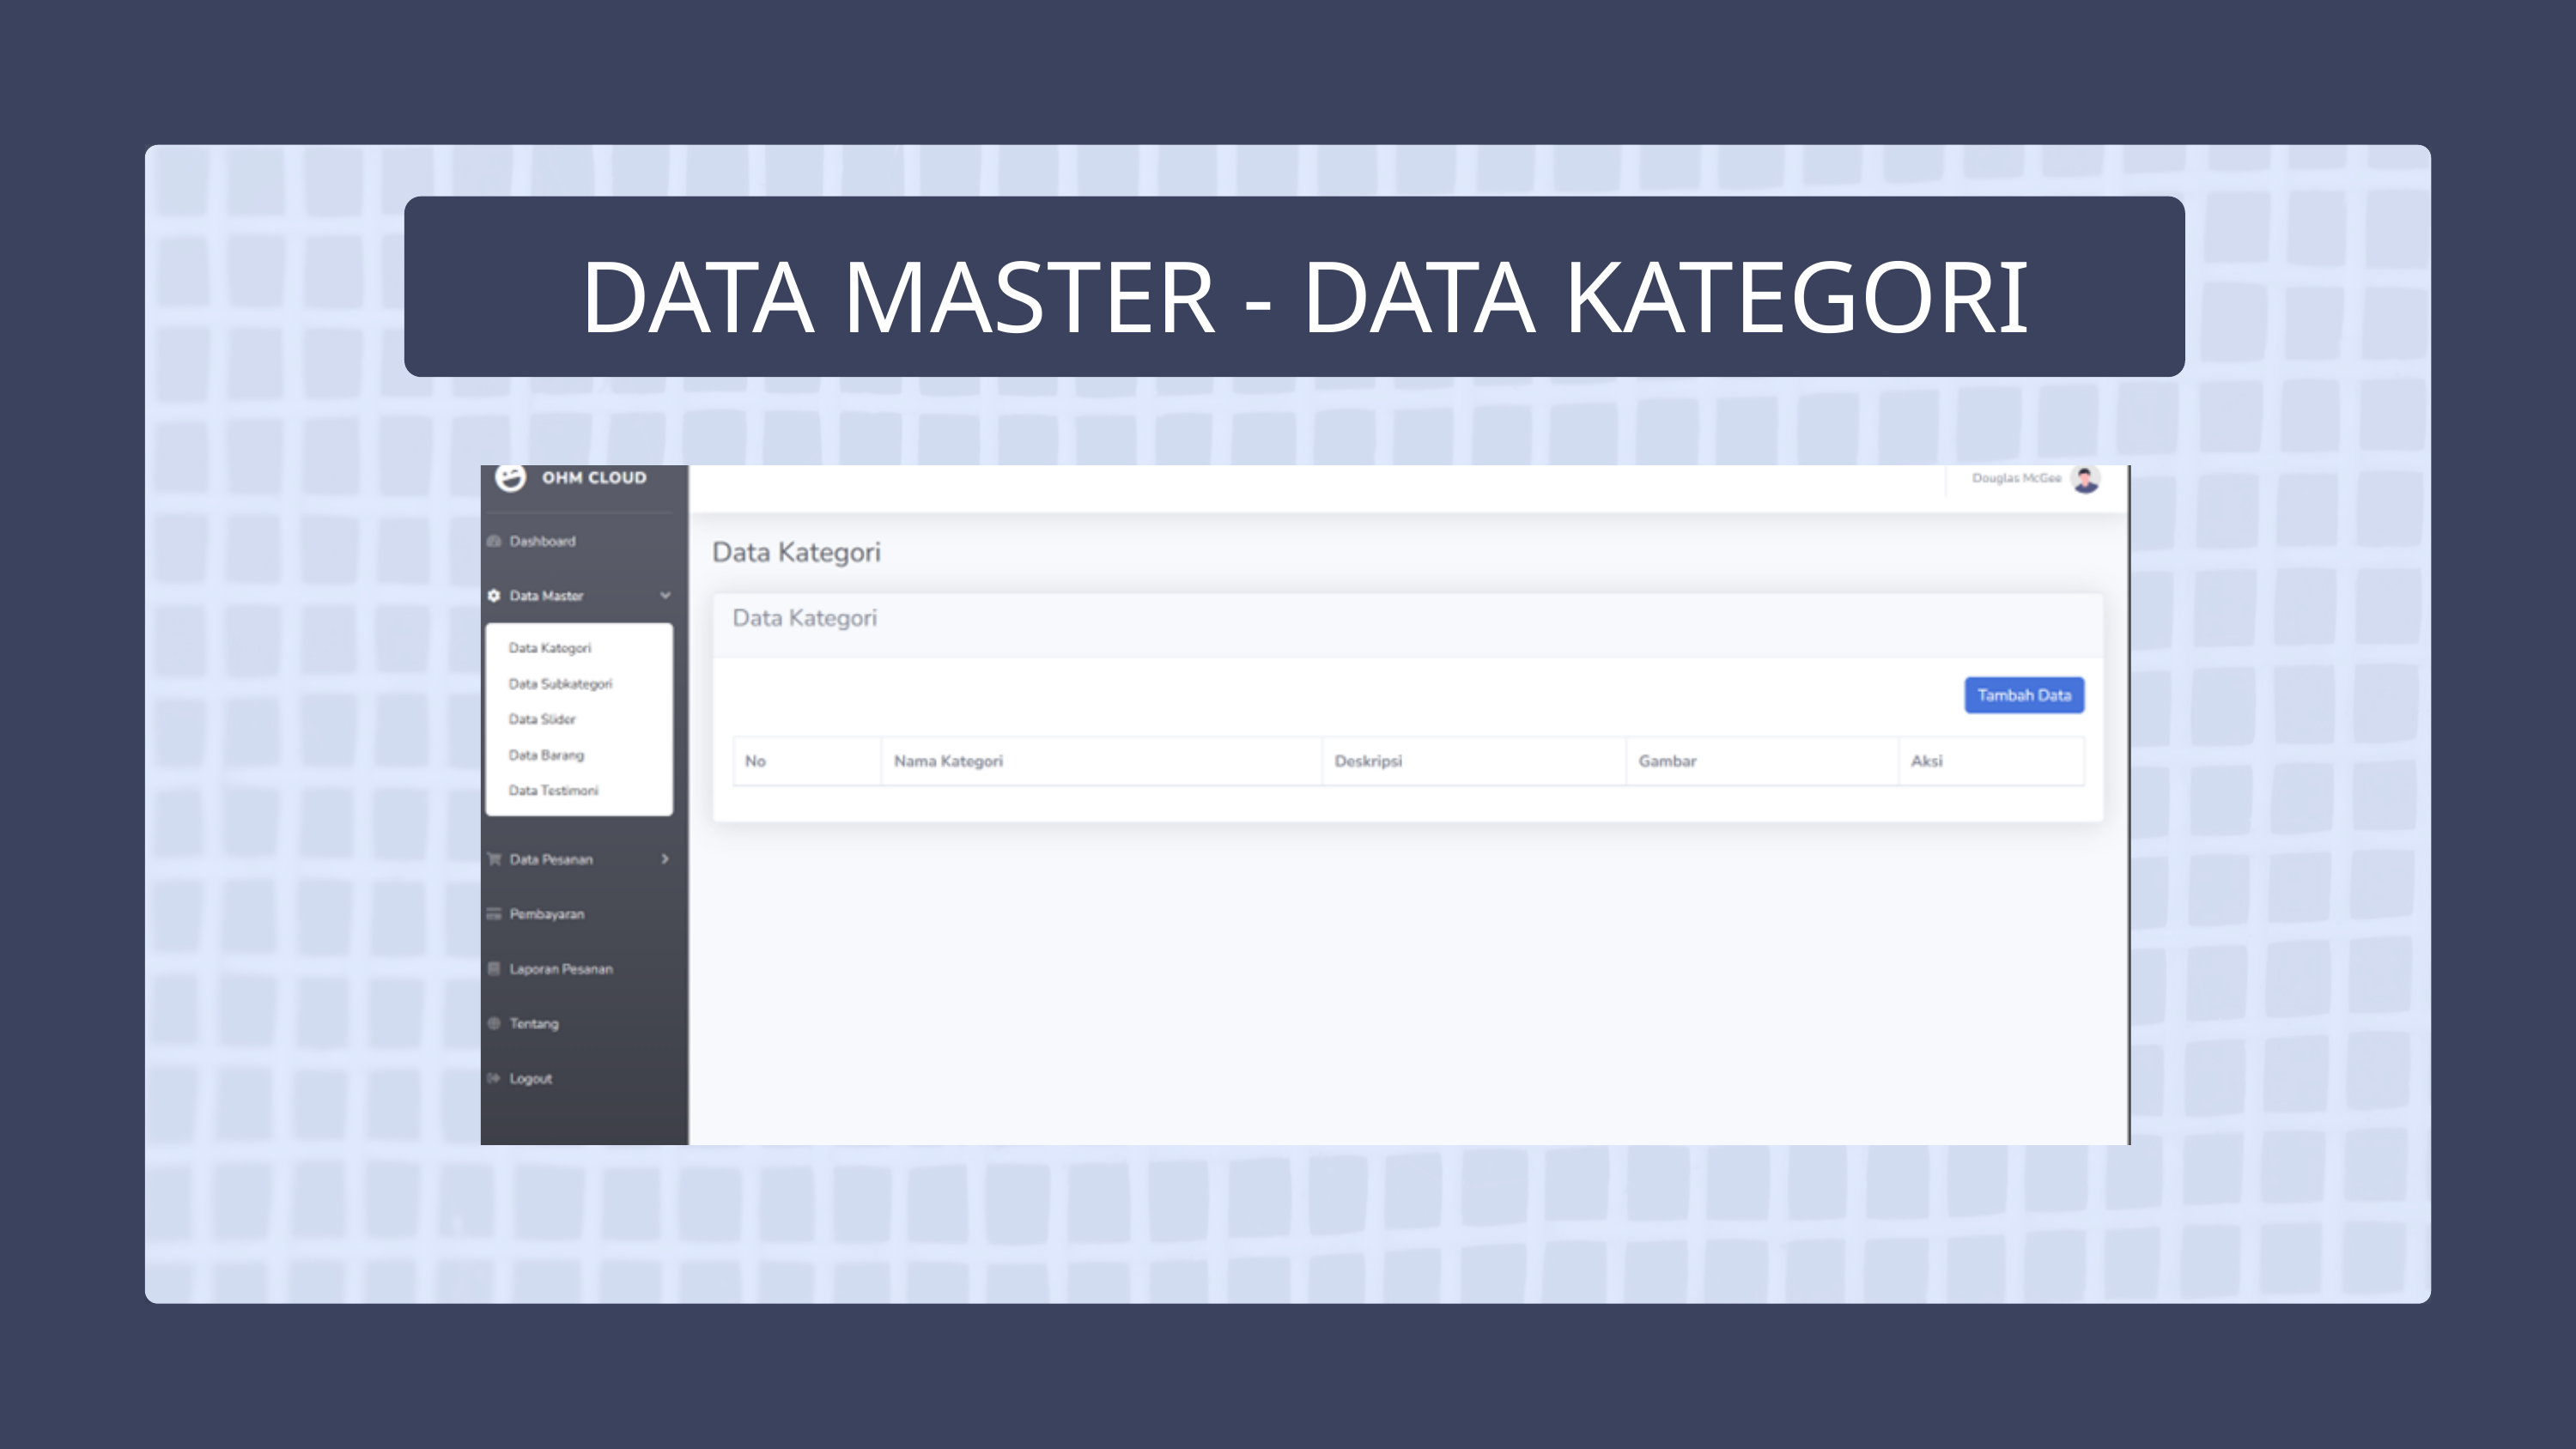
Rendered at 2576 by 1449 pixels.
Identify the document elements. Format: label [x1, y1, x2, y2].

text_box [404, 196, 2186, 378]
text_box [144, 144, 2432, 1304]
